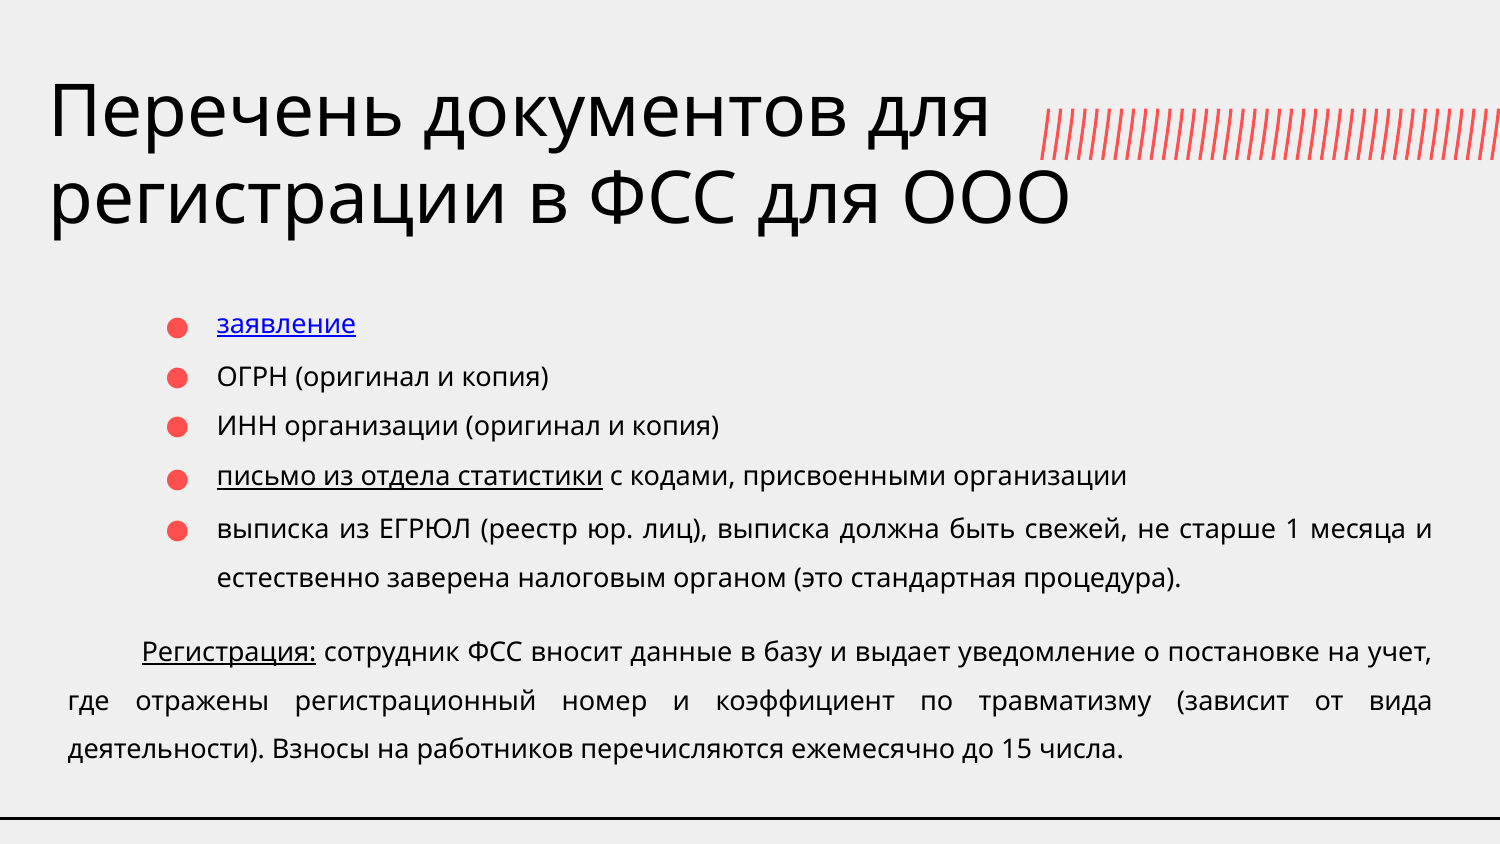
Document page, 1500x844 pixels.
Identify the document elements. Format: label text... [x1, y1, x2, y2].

title Перечень документов для регистрации в ФСС для ООО [33, 48, 1298, 143]
subtitle заявление ОГРН (оригинал и копия) ИНН организации (оригинал и копия) письмо из отдела статистики с кодами, присвоенными организации выписка из ЕГРЮЛ (реестр юр. лиц), выписка должна быть свежей, не старше 1 месяца и естественно заверена налоговым органом (это стандартная процедура). Регистрация: сотрудник ФСС вносит данные в базу и выдает уведомление о постановке на учет, где отражены регистрационный номер и коэффициент по травматизму (зависит от вида деятельности). Взносы на работников перечисляются ежемесячно до 15 числа. [52, 272, 1448, 694]
